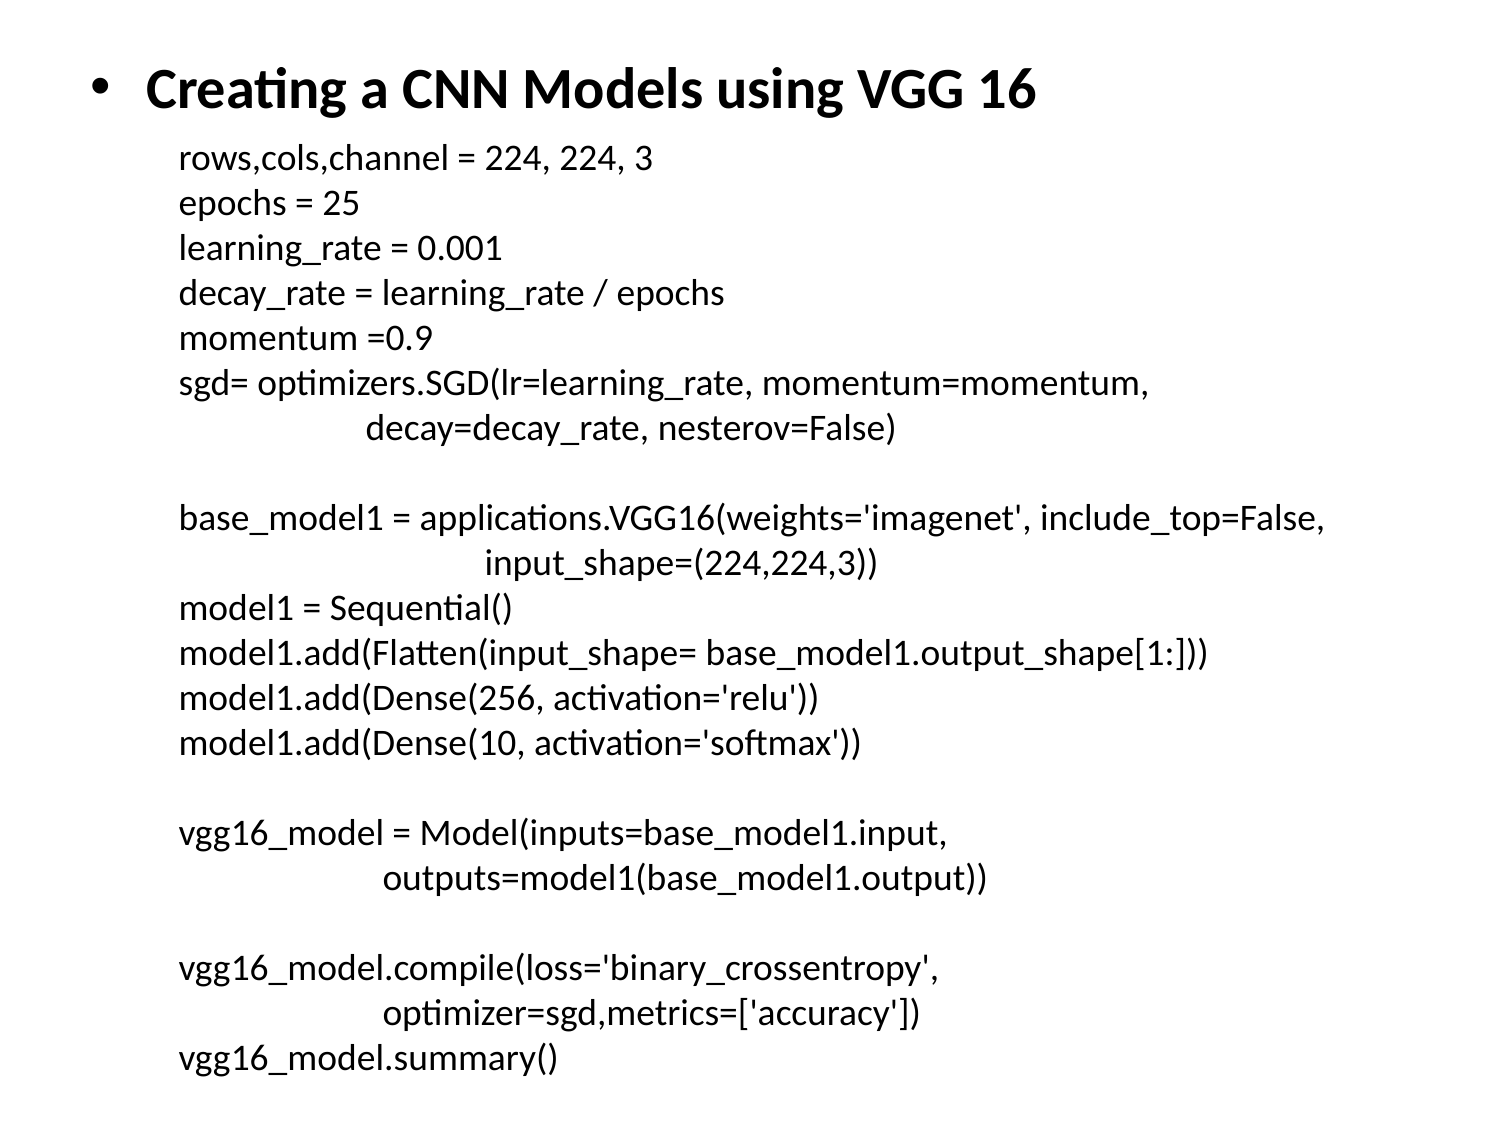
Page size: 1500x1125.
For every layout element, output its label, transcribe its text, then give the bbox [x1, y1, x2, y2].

list Creating a CNN Models using VGG 16 [75, 42, 1425, 1005]
text_box rows,cols,channel = 224, 224, 3 epochs = 25 learning_rate = 0.001 decay_rate = learning_rate / epochs momentum =0.9 sgd= optimizers.SGD(lr=learning_rate, momentum=momentum, decay=decay_rate, nesterov=False) base_model1 = applications.VGG16(weights='imagenet', include_top=False, input_shape=(224,224,3)) model1 = Sequential() model1.add(Flatten(input_shape= base_model1.output_shape[1:])) model1.add(Dense(256, activation='relu')) model1.add(Dense(10, activation='softmax')) vgg16_model = Model(inputs=base_model1.input, outputs=model1(base_model1.output)) vgg16_model.compile(loss='binary_crossentropy', optimizer=sgd,metrics=['accuracy']) vgg16_model.summary() [163, 125, 1393, 1086]
